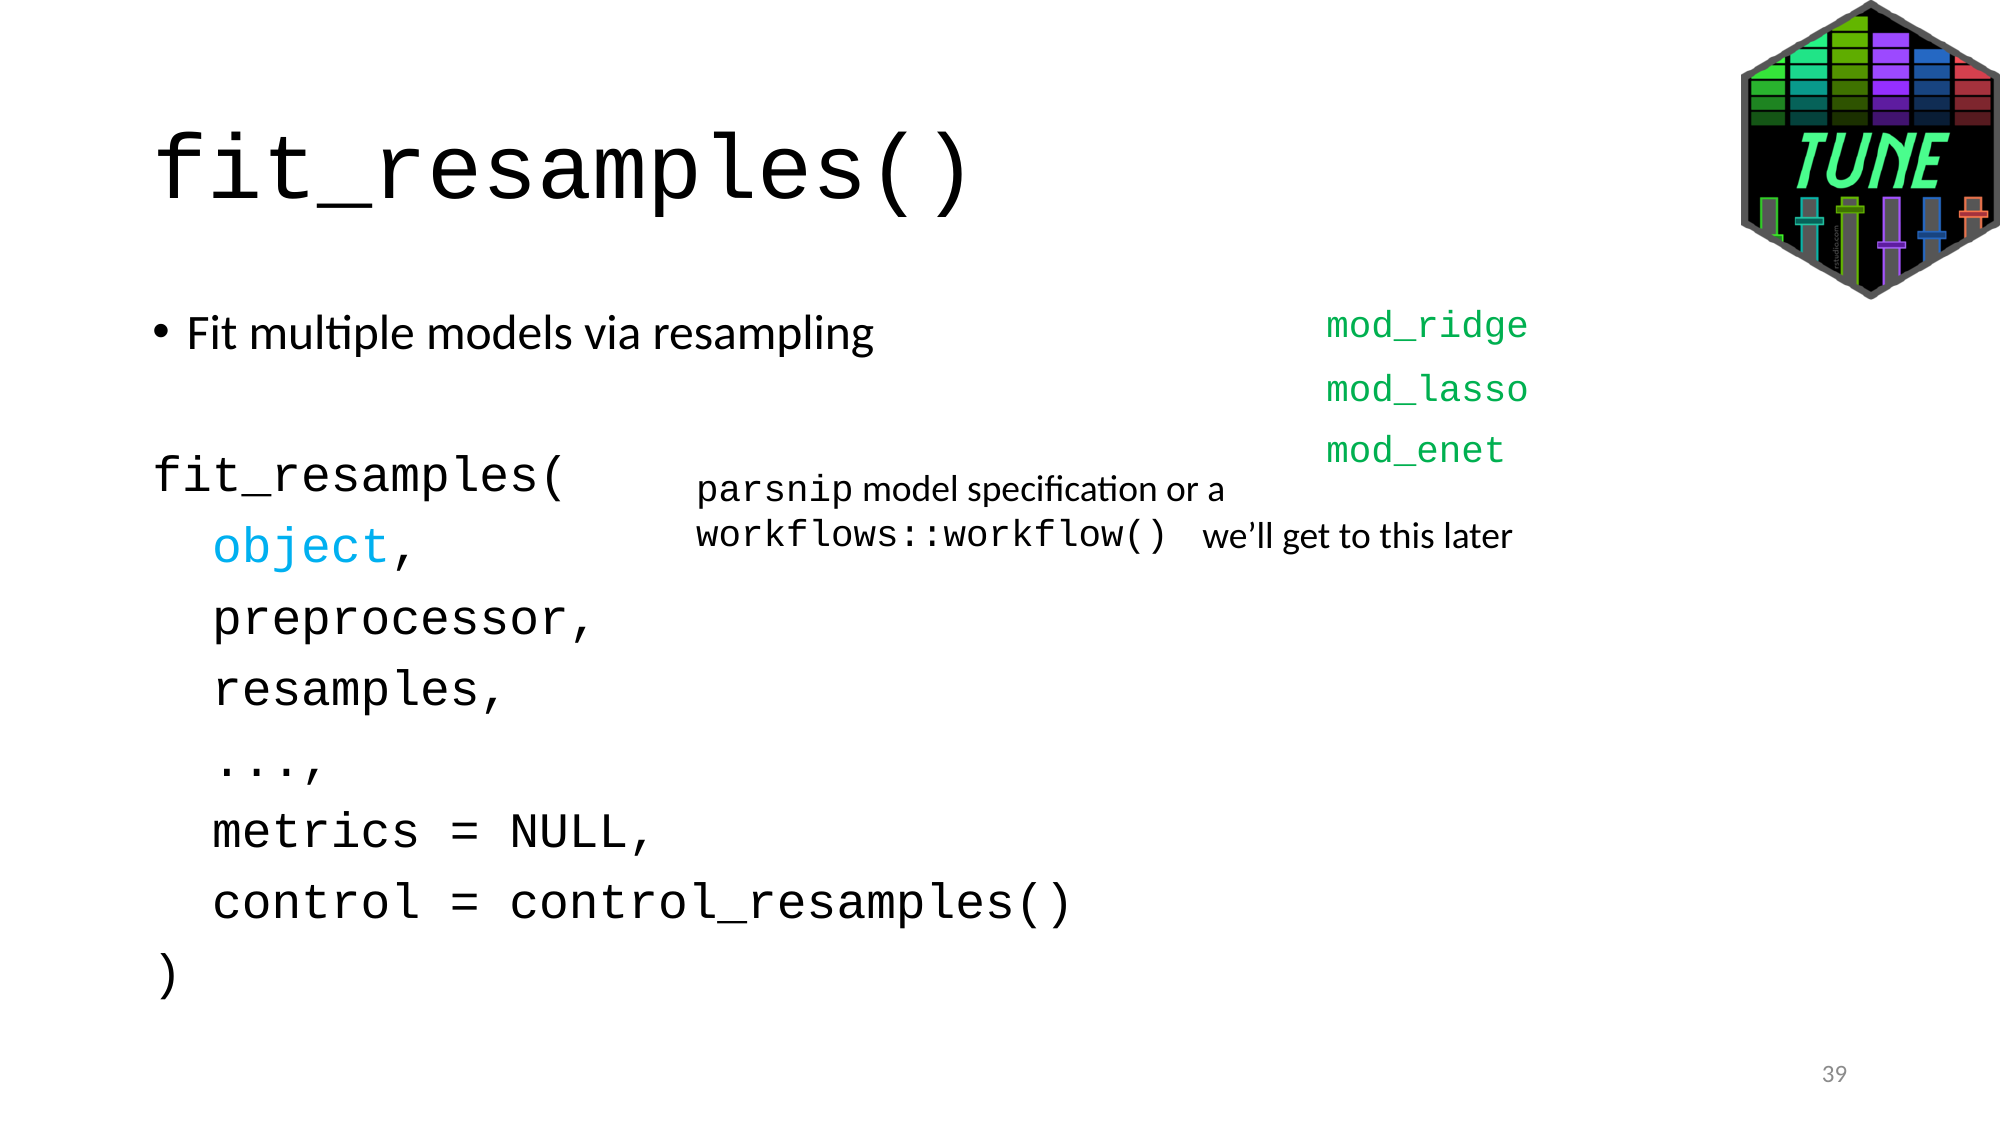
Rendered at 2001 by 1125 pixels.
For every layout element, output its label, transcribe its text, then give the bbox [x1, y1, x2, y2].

title fit_resamples() [137, 59, 1740, 278]
text_box mod_lasso [1311, 356, 1598, 417]
text_box parsnip model specification or a workflows::workflow() [681, 456, 1264, 562]
text_box mod_ridge [1311, 292, 1598, 352]
list Fit multiple models via resampling fit_resamples( object, preprocessor, resamples, ..., metrics = NULL, control = control_resamples() ) [137, 299, 1863, 1014]
picture [1740, 0, 2000, 300]
text_box we’ll get to this later [1187, 503, 1598, 563]
text_box mod_enet [1311, 417, 1598, 478]
slide_number 39 [1412, 1042, 1863, 1103]
